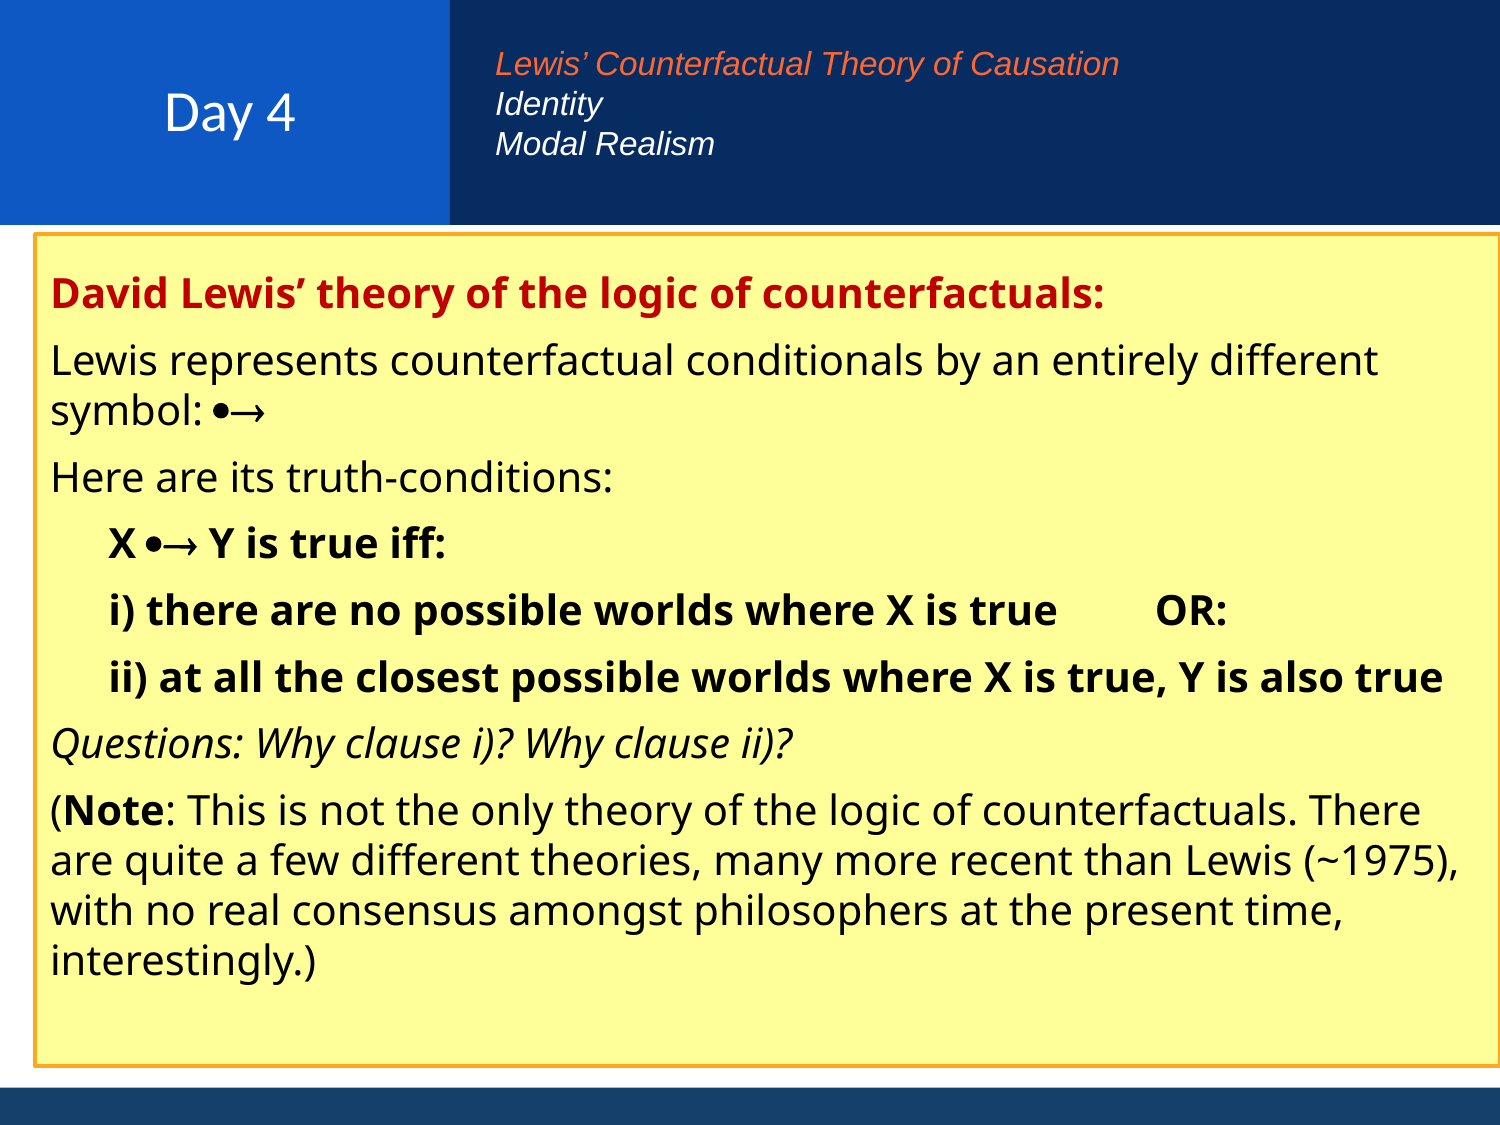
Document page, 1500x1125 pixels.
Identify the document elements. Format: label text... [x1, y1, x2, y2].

title Day 4 [29, 0, 432, 232]
text_box Lewis’ Counterfactual Theory of Causation Identity Modal Realism [480, 35, 1196, 170]
text_box David Lewis’ theory of the logic of counterfactuals: Lewis represents counterfactual conditionals by an entirely different symbol:  Here are its truth-conditions: X  Y is true iff: i) there are no possible worlds where X is true OR: ii) at all the closest possible worlds where X is true, Y is also true Questions: Why clause i)? Why clause ii)? (Note: This is not the only theory of the logic of counterfactuals. There are quite a few different theories, many more recent than Lewis (~1975), with no real consensus amongst philosophers at the present time, interestingly.) [33, 232, 1500, 1068]
